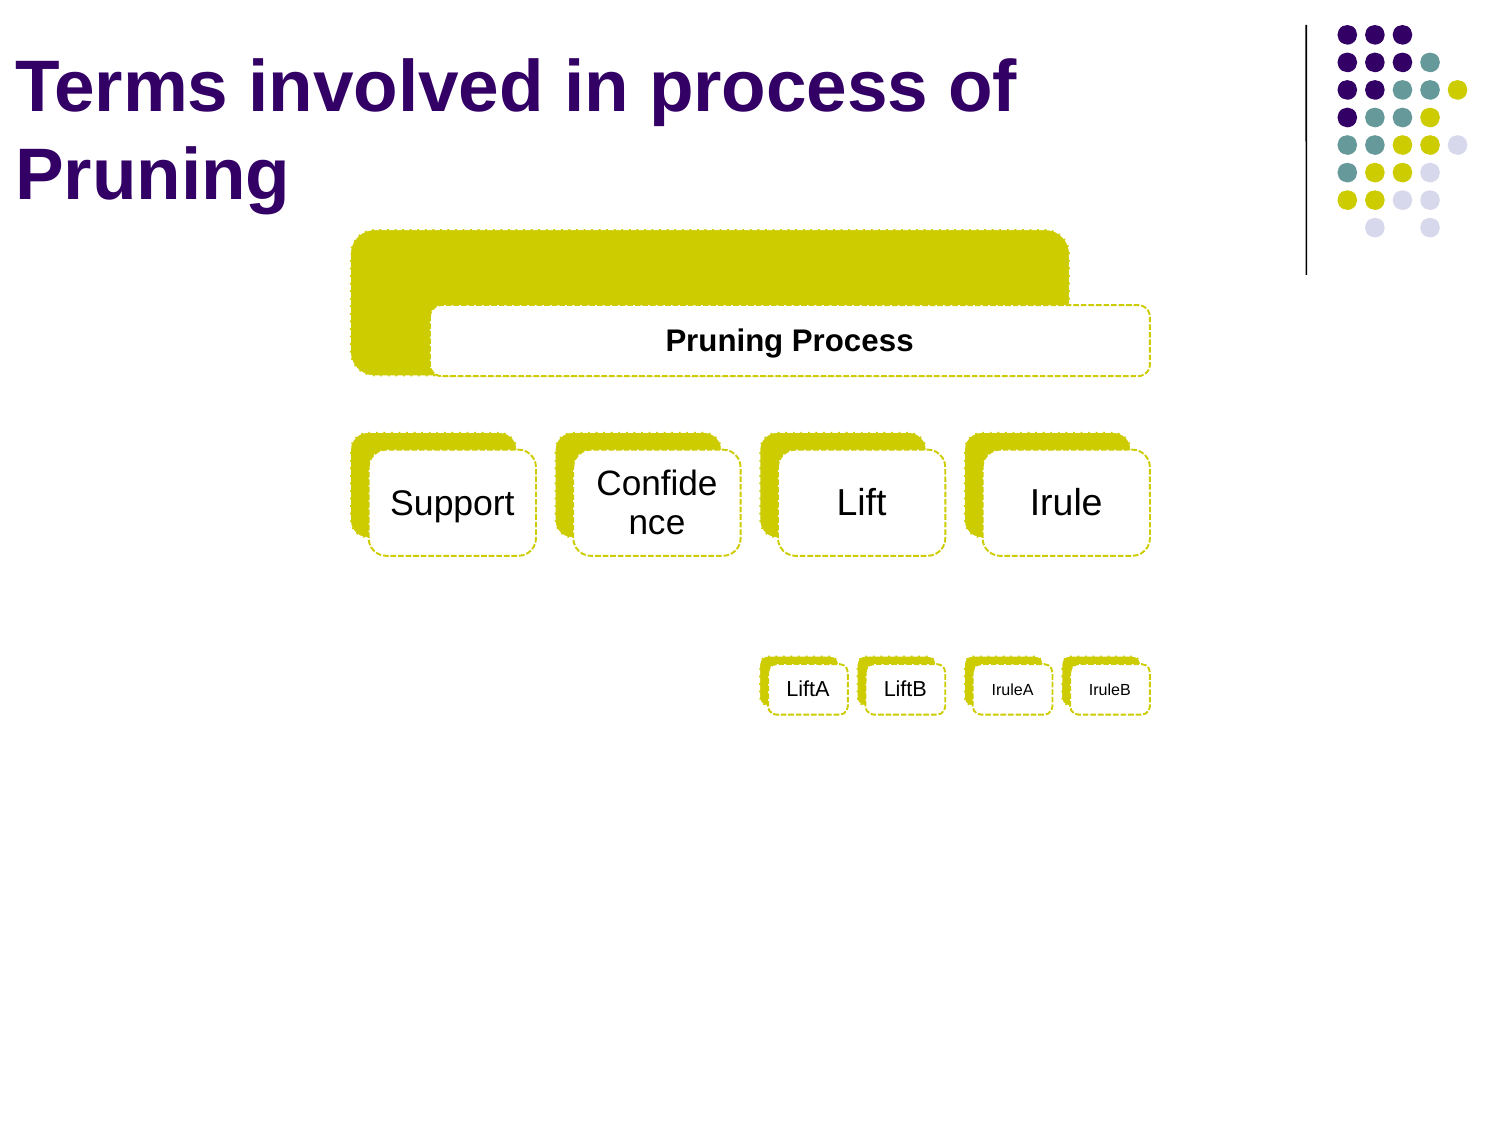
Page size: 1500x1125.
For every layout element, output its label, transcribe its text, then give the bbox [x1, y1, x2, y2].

title Terms involved in process of Pruning [0, 19, 1238, 233]
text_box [249, 228, 1251, 951]
